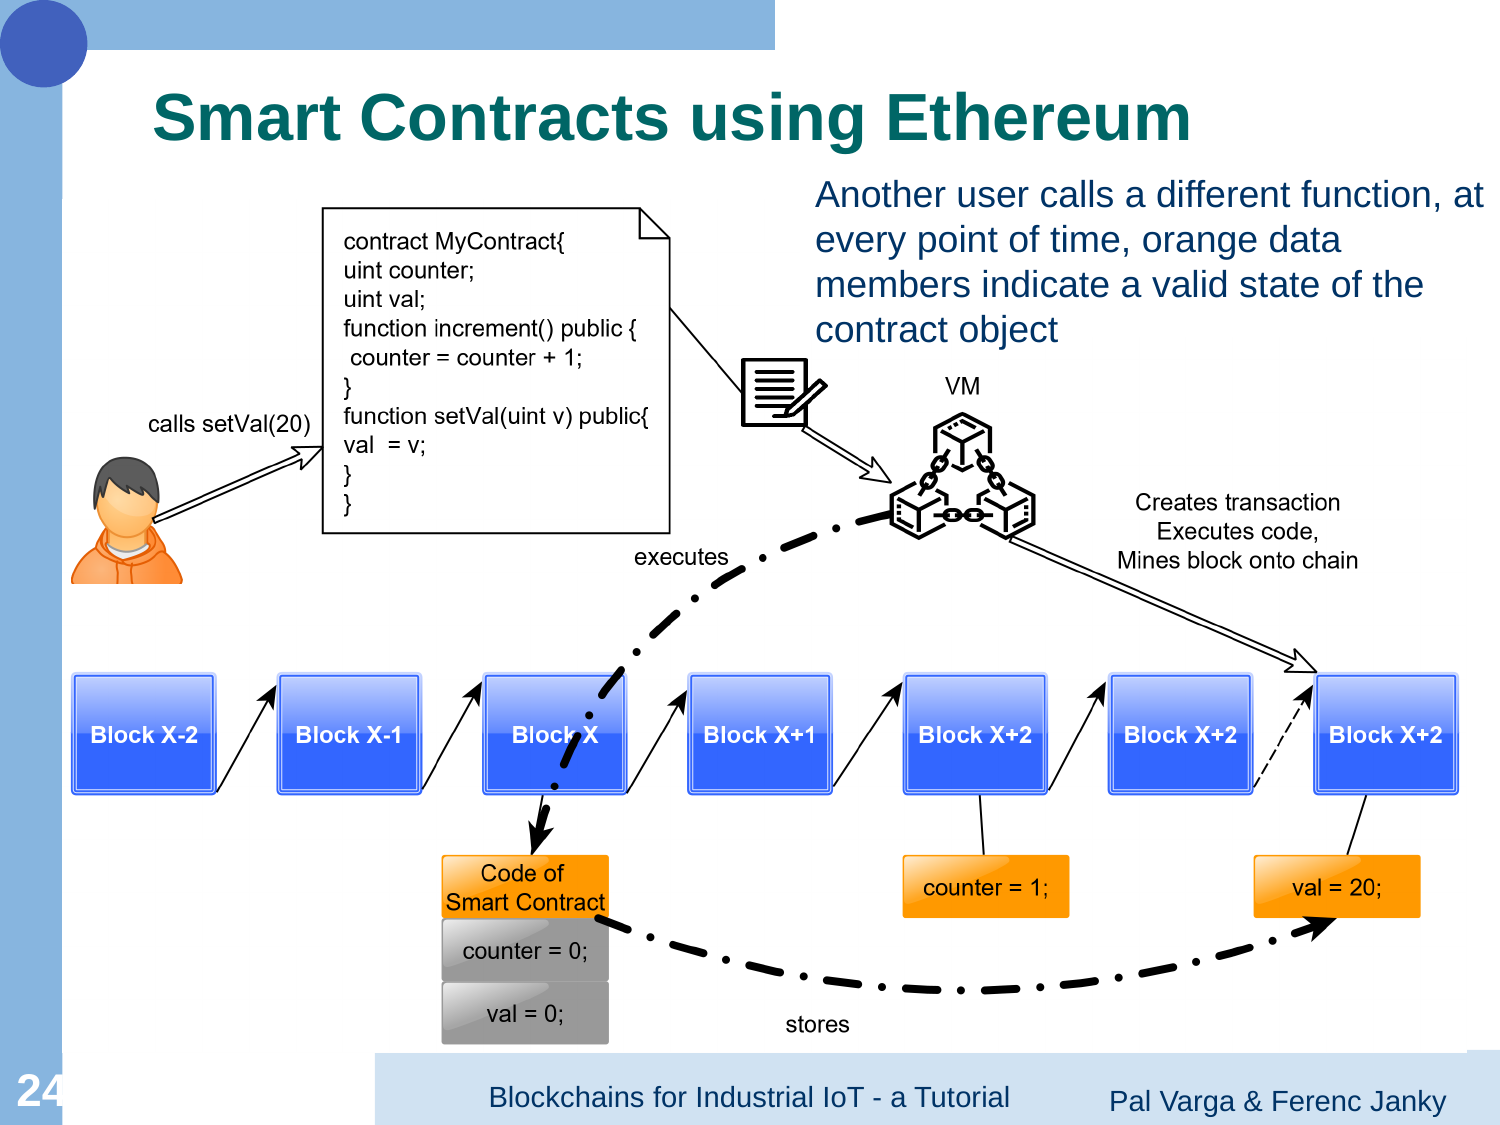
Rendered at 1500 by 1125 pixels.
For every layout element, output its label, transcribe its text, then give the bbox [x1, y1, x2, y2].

title Smart Contracts using Ethereum [137, 49, 1451, 163]
list Another user calls a different function, at every point of time, orange data members indicate a valid state of the contract object [799, 162, 1500, 338]
slide_number Pal Varga & Ferenc Janky [1074, 1061, 1463, 1125]
slide_number 24 [1, 1053, 101, 1124]
picture [62, 199, 1467, 1053]
footer Blockchains for Industrial IoT - a Tutorial [374, 1061, 1126, 1122]
